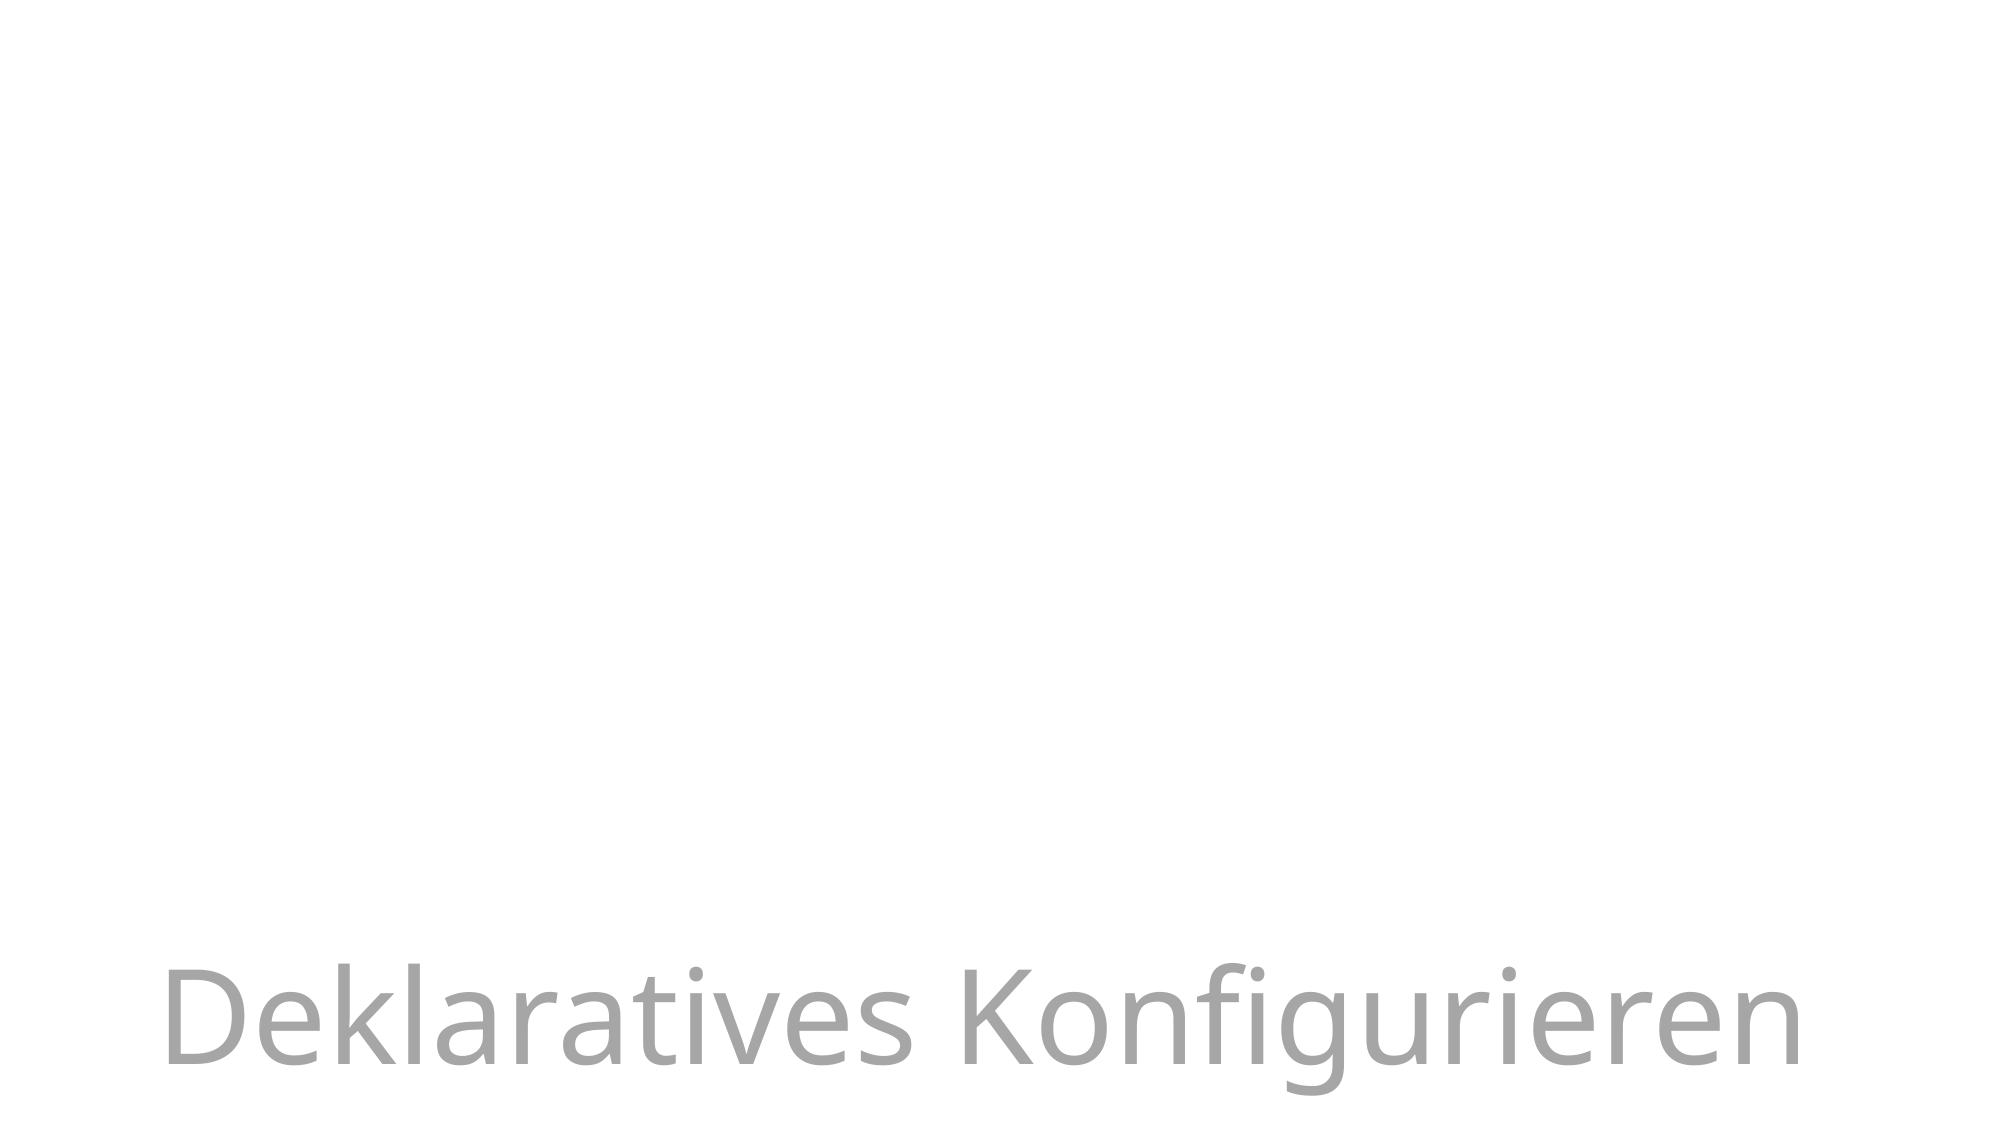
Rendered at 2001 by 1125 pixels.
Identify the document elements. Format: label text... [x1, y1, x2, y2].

subtitle Deklaratives Konfigurieren [89, 830, 1911, 1101]
